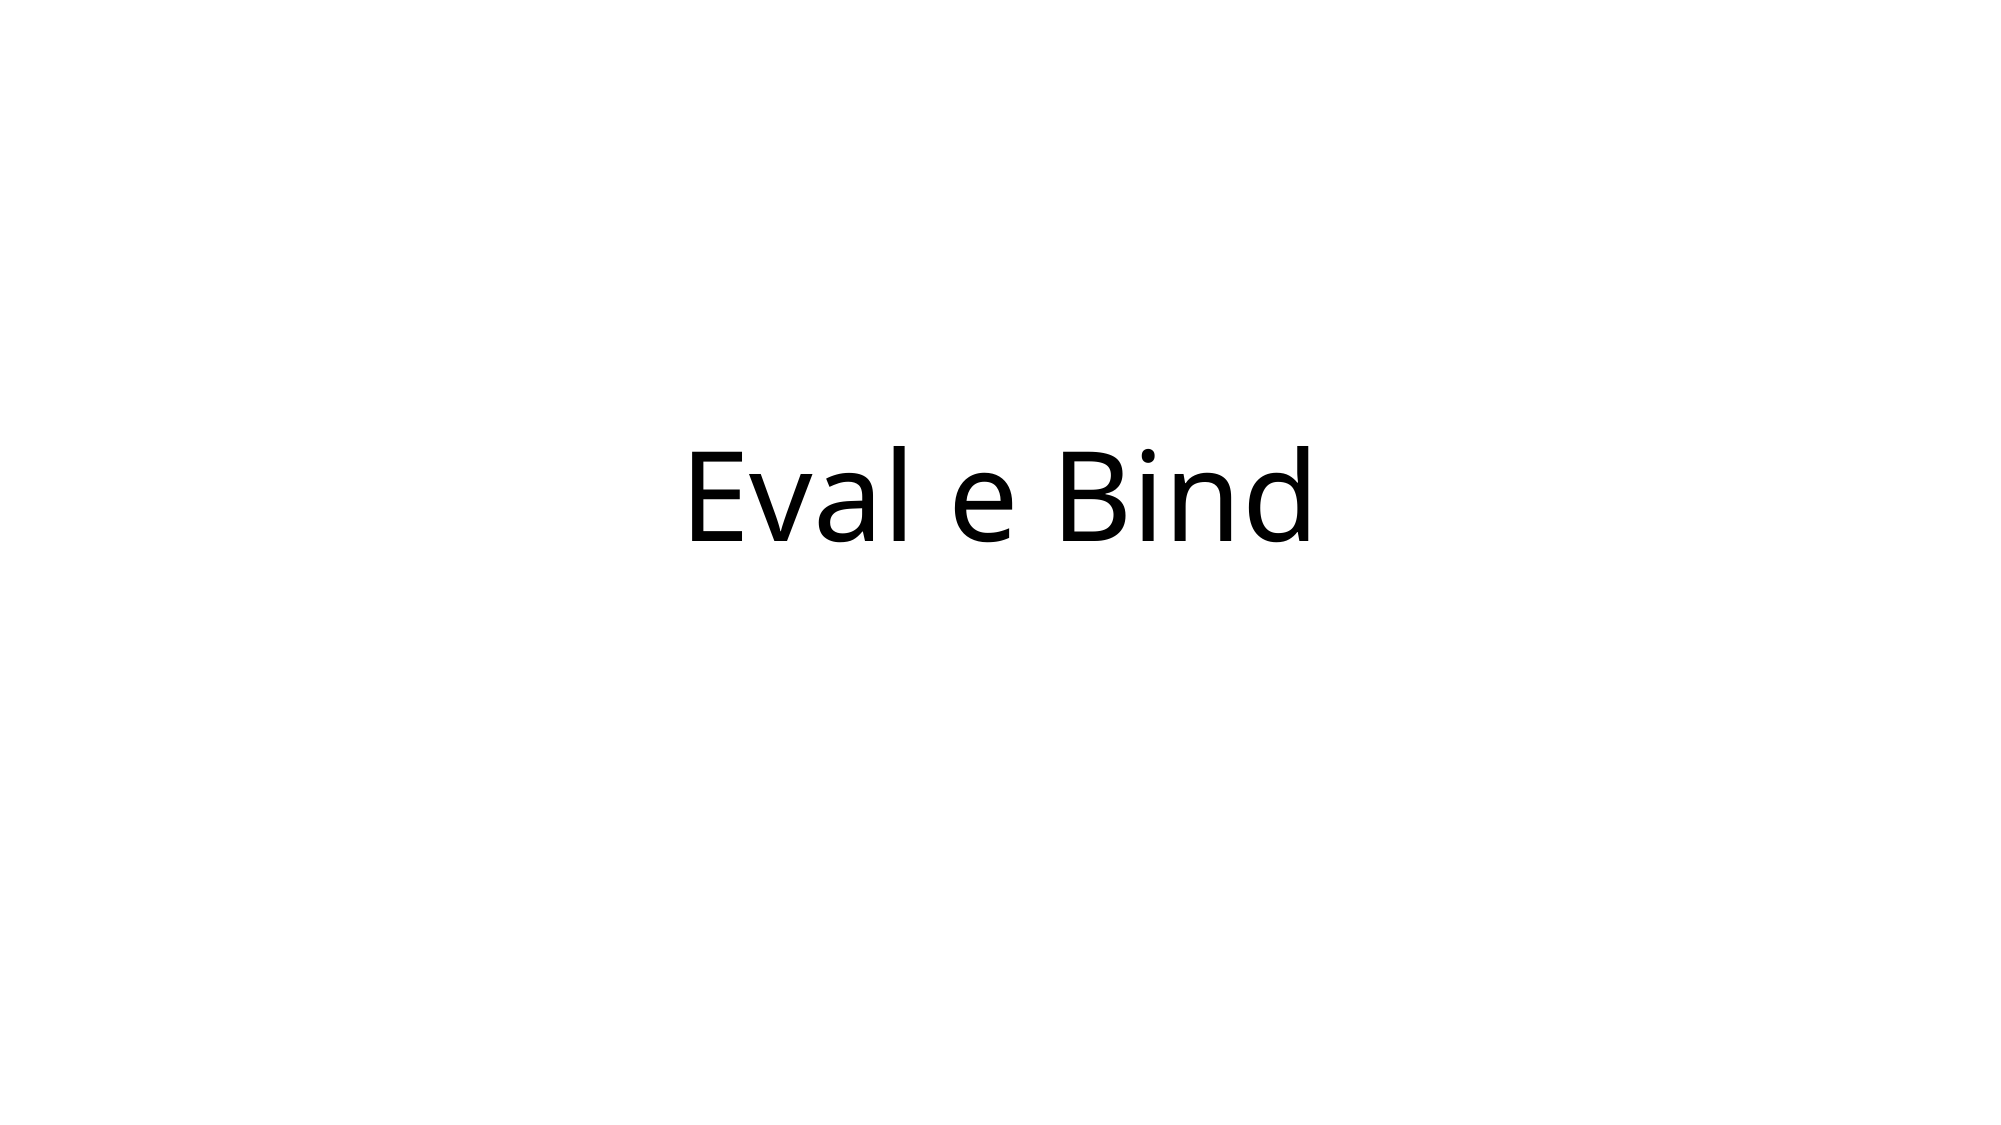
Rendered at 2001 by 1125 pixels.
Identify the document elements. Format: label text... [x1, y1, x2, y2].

title Eval e Bind [249, 184, 1750, 576]
